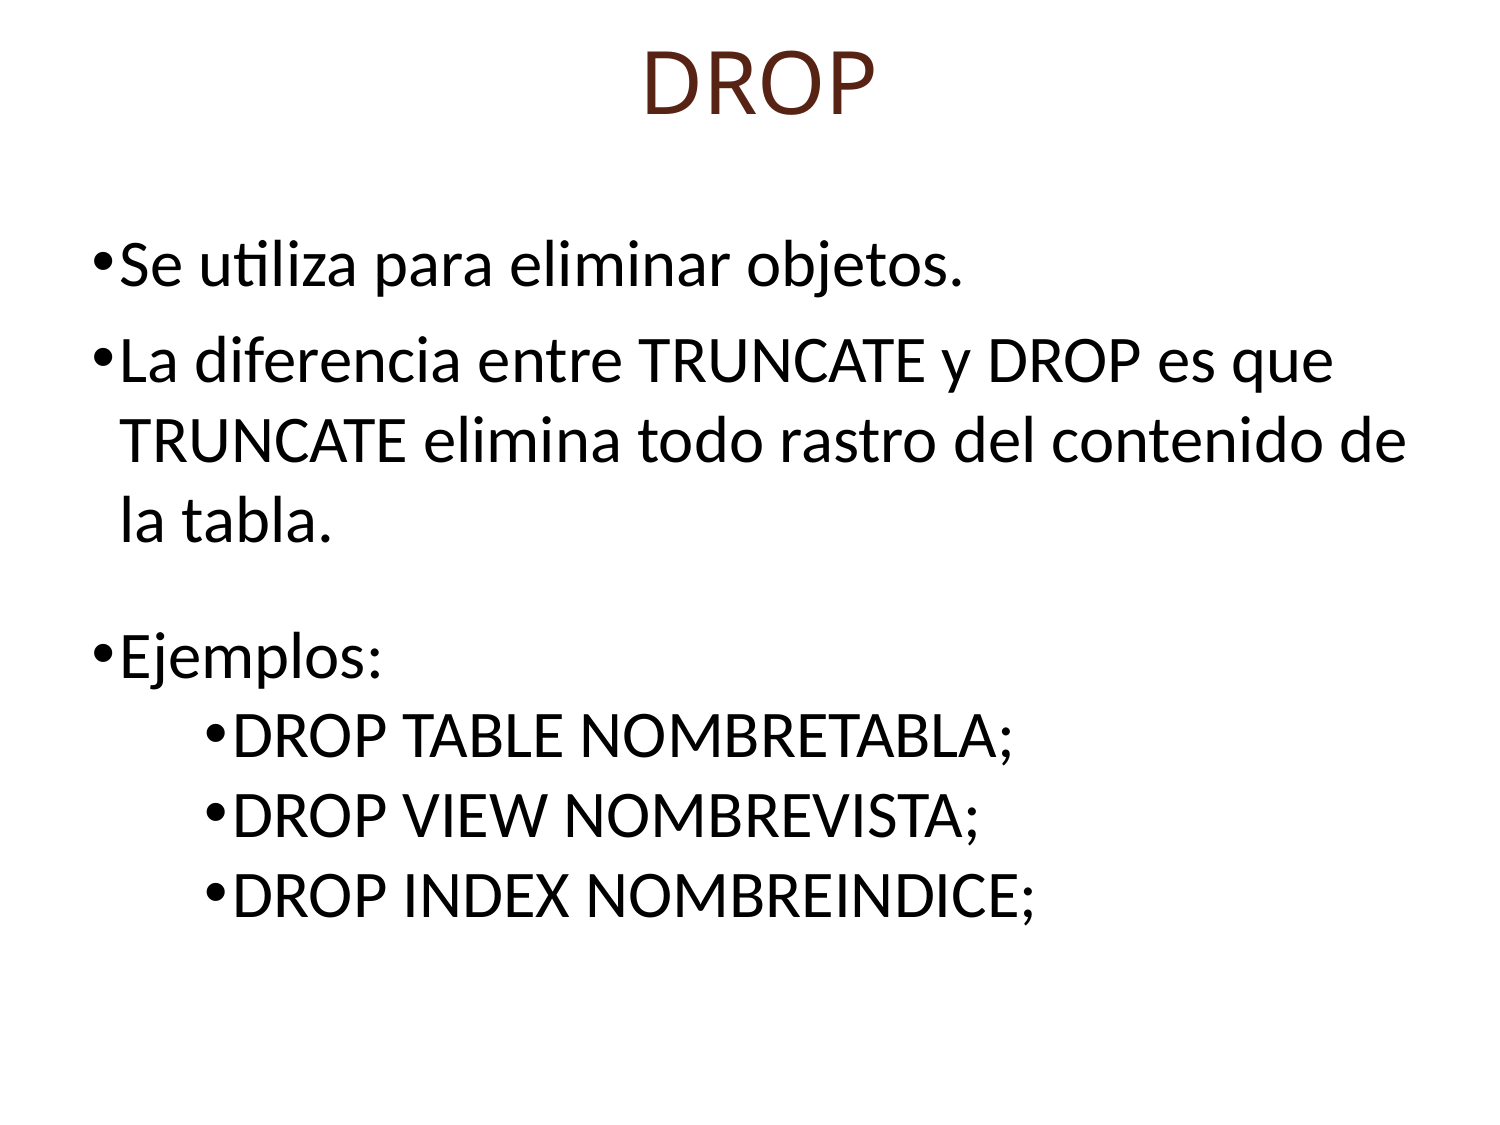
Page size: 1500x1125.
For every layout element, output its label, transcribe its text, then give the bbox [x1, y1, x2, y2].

list Se utiliza para eliminar objetos. La diferencia entre TRUNCATE y DROP es que TRUNCATE elimina todo rastro del contenido de la tabla. Ejemplos: DROP TABLE NOMBRETABLA; DROP VIEW NOMBREVISTA; DROP INDEX NOMBREINDICE; [76, 172, 1466, 1071]
title DROP [112, 0, 1406, 172]
